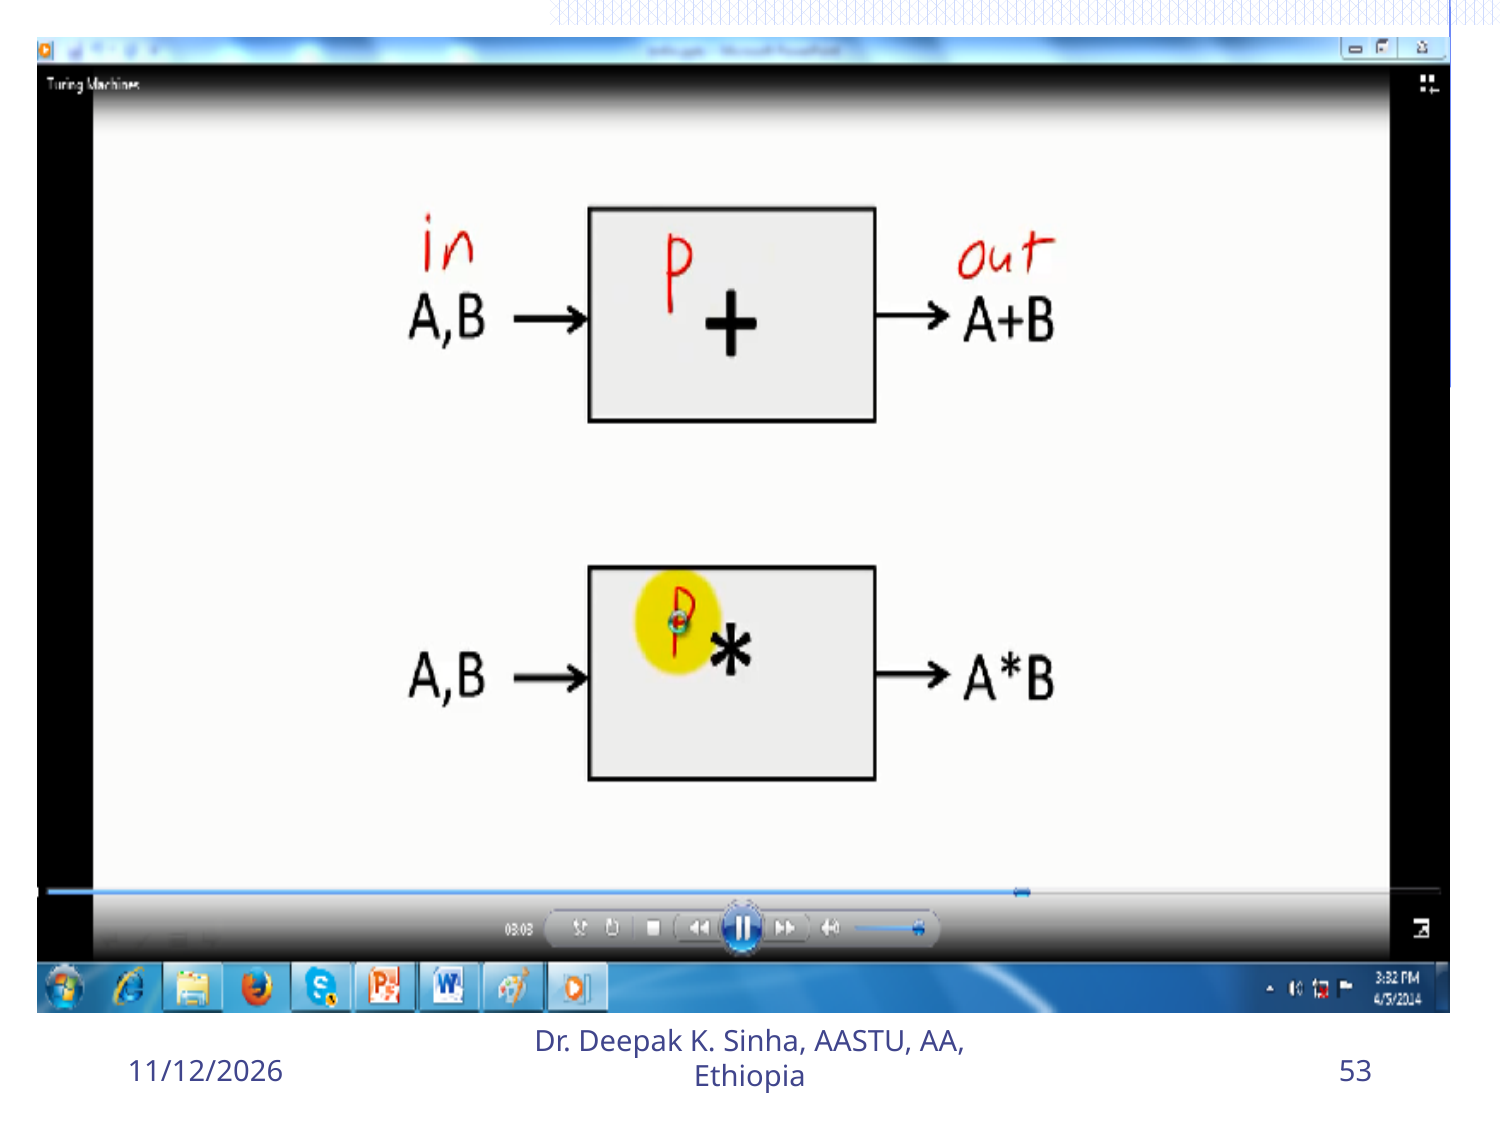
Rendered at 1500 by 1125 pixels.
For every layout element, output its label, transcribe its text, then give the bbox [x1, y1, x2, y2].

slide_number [112, 1025, 425, 1100]
slide_number 53 [1074, 1025, 1388, 1100]
picture [37, 37, 1451, 1013]
footer Dr. Deepak K. Sinha, AASTU, AA, Ethiopia [512, 1025, 988, 1100]
